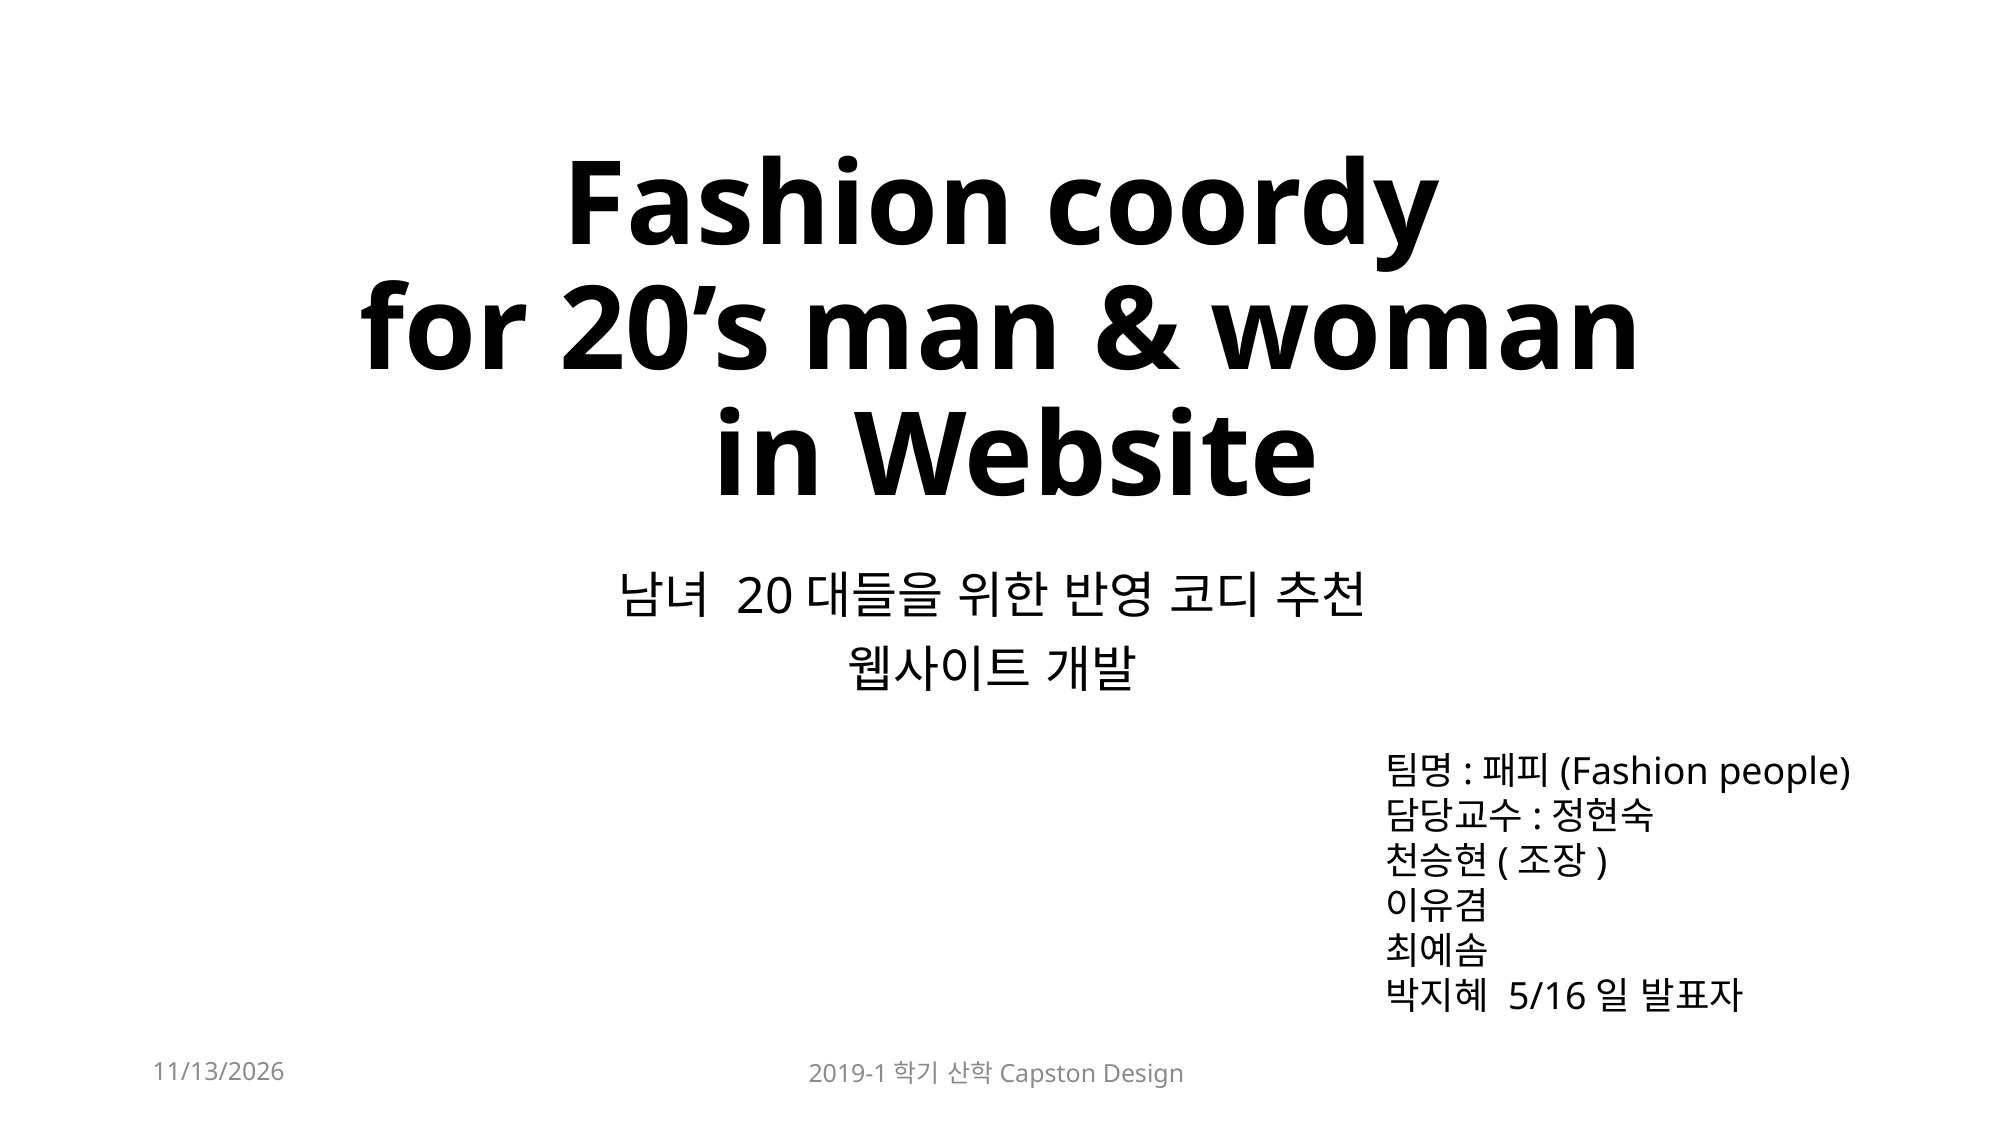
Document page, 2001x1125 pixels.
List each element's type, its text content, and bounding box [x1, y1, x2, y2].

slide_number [137, 1042, 588, 1103]
subtitle 남녀 20대들을 위한 반영 코디 추천 웹사이트 개발 [249, 562, 1750, 835]
text_box 팀명:패피(Fashion people) 담당교수:정현숙 천승현(조장) 이유겸 최예솜 박지혜 5/16일 발표자 [1370, 739, 1930, 1070]
title Fashion coordy for 20’s man & woman in Website [266, 136, 1767, 528]
footer 2019-1학기 산학Capston Design [662, 1042, 1338, 1103]
